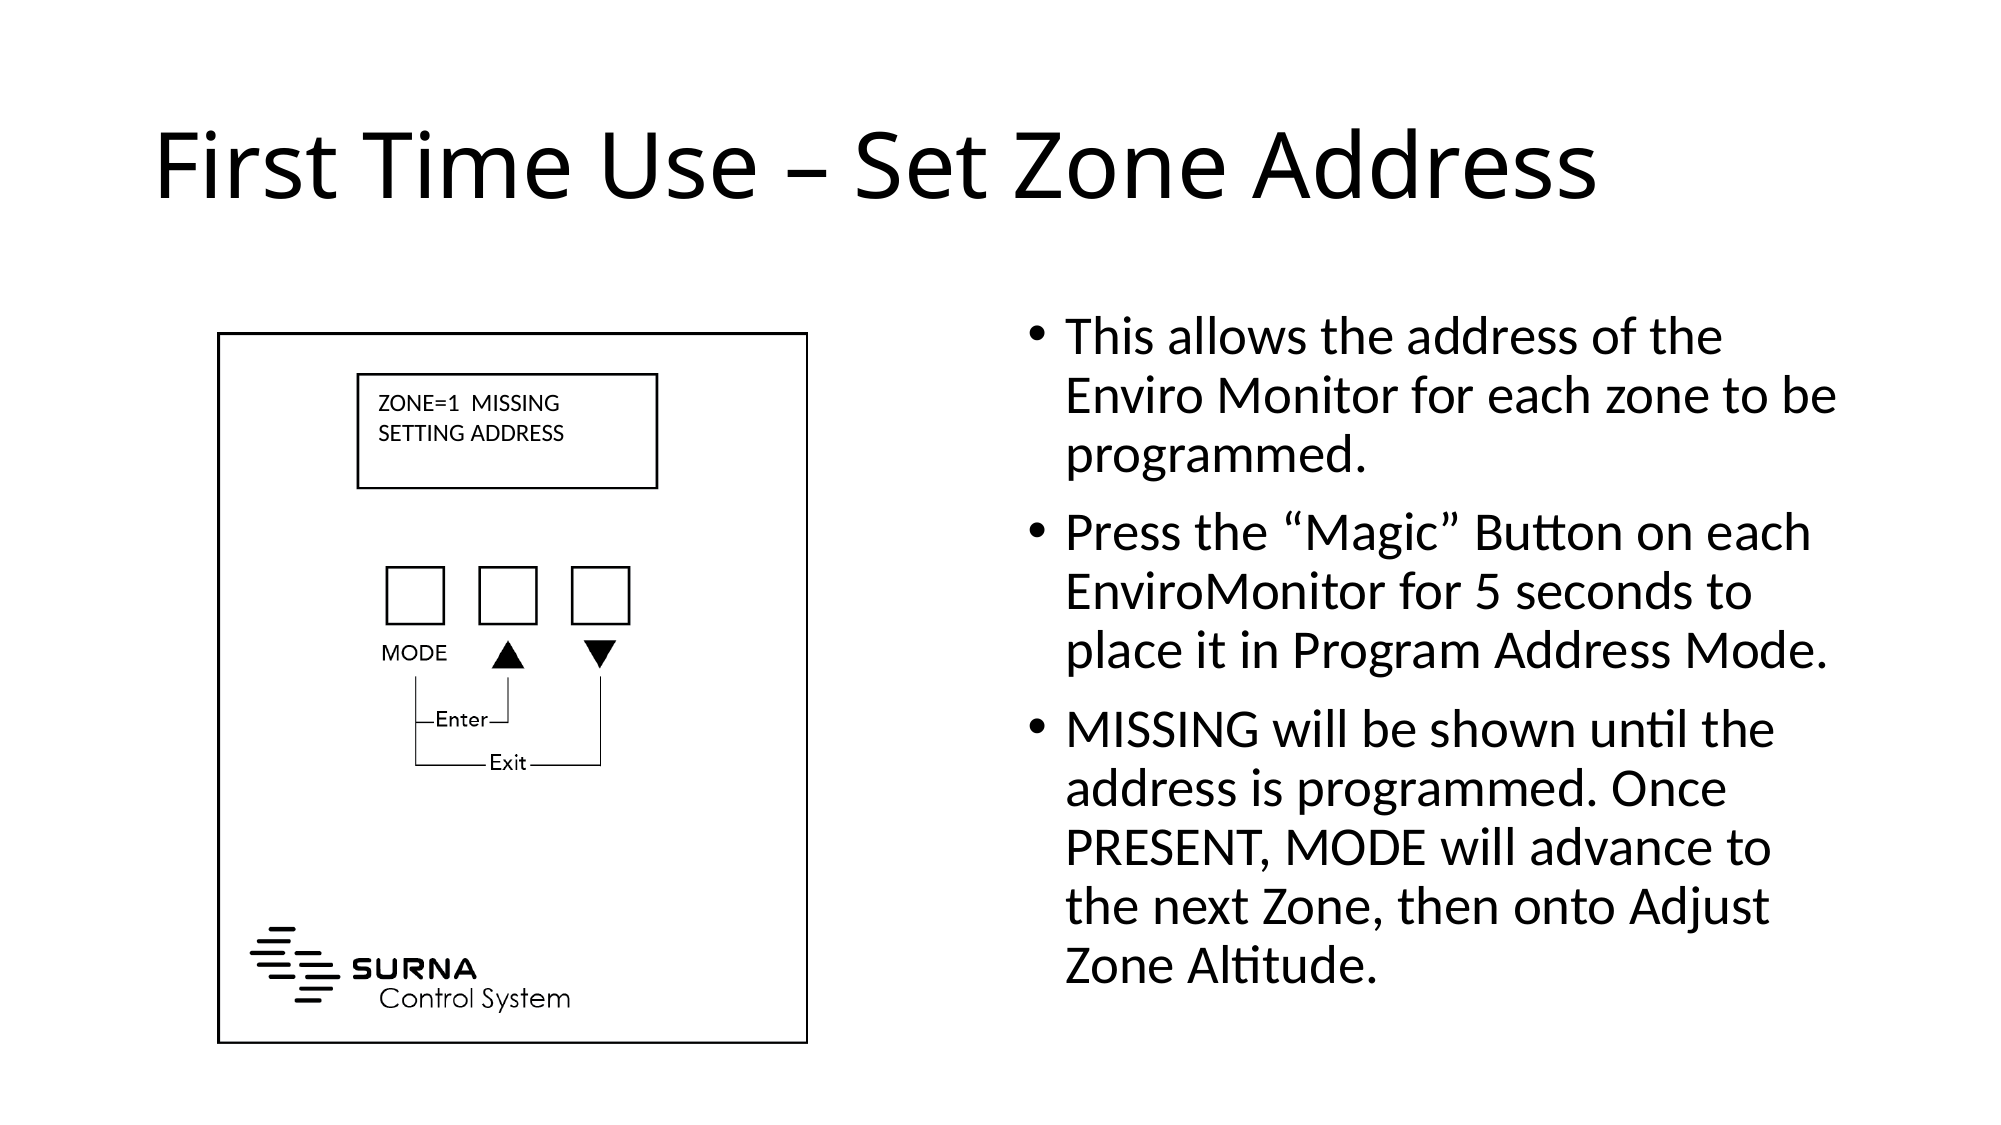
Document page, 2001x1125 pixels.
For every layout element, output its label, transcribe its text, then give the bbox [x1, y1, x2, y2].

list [217, 332, 808, 1044]
list This allows the address of the Enviro Monitor for each zone to be programmed. Press the “Magic” Button on each EnviroMonitor for 5 seconds to place it in Program Address Mode. MISSING will be shown until the address is programmed. Once PRESENT, MODE will advance to the next Zone, then onto Adjust Zone Altitude. [1012, 299, 1863, 1014]
title First Time Use – Set Zone Address [137, 59, 1863, 278]
